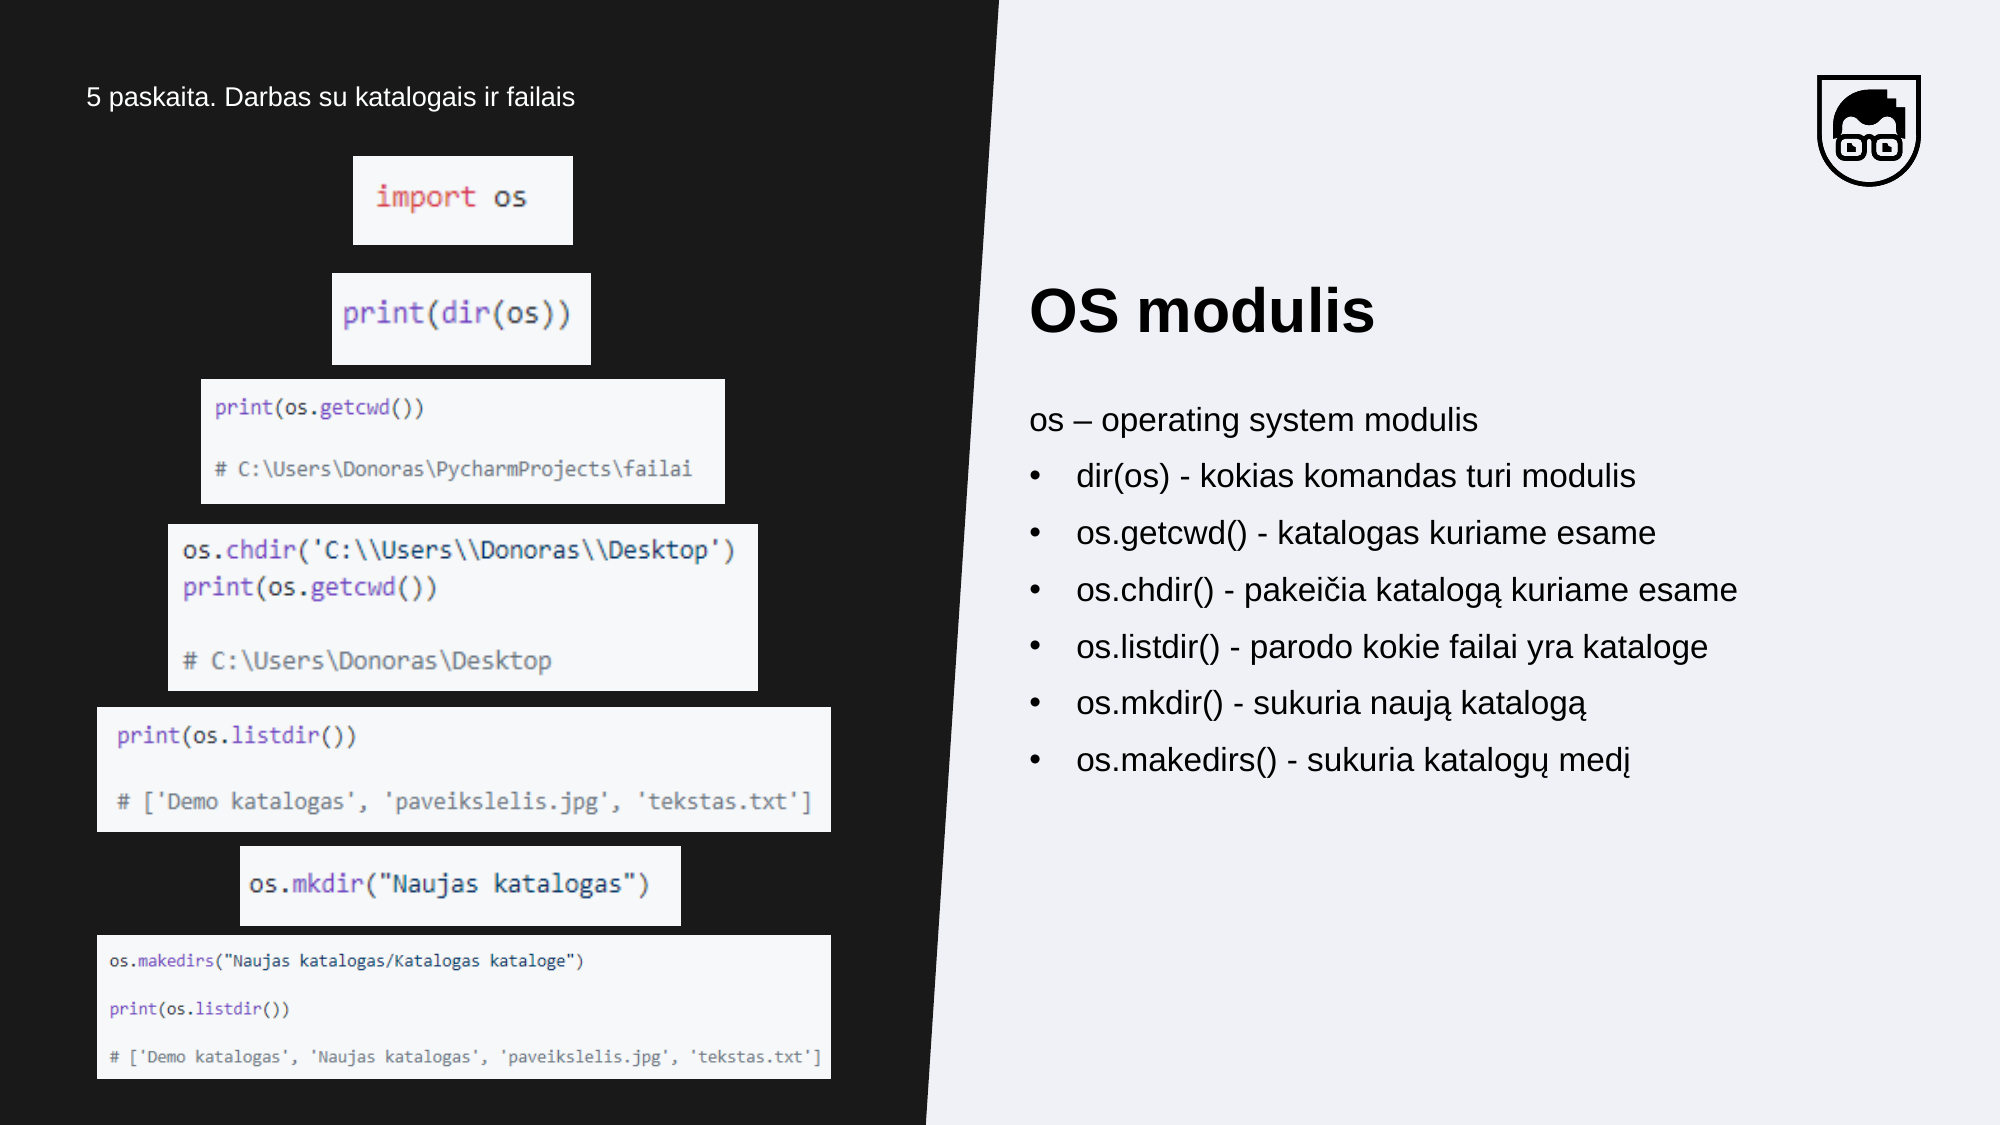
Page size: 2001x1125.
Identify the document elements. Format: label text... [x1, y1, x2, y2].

text_box 5 paskaita. Darbas su katalogais ir failais [78, 75, 1000, 120]
picture [97, 935, 831, 1079]
picture [168, 523, 758, 692]
text_box os – operating system modulis dir(os) - kokias komandas turi modulis os.getcwd() - katalogas kuriame esame os.chdir() - pakeičia katalogą kuriame esame os.listdir() - parodo kokie failai yra kataloge os.mkdir() - sukuria naują katalogą os.makedirs() - sukuria katalogų medį [1021, 395, 1797, 787]
picture [201, 378, 725, 504]
picture [240, 846, 682, 927]
picture [97, 706, 831, 832]
text_box OS modulis [1022, 262, 1958, 353]
picture [332, 273, 591, 365]
picture [352, 156, 574, 246]
